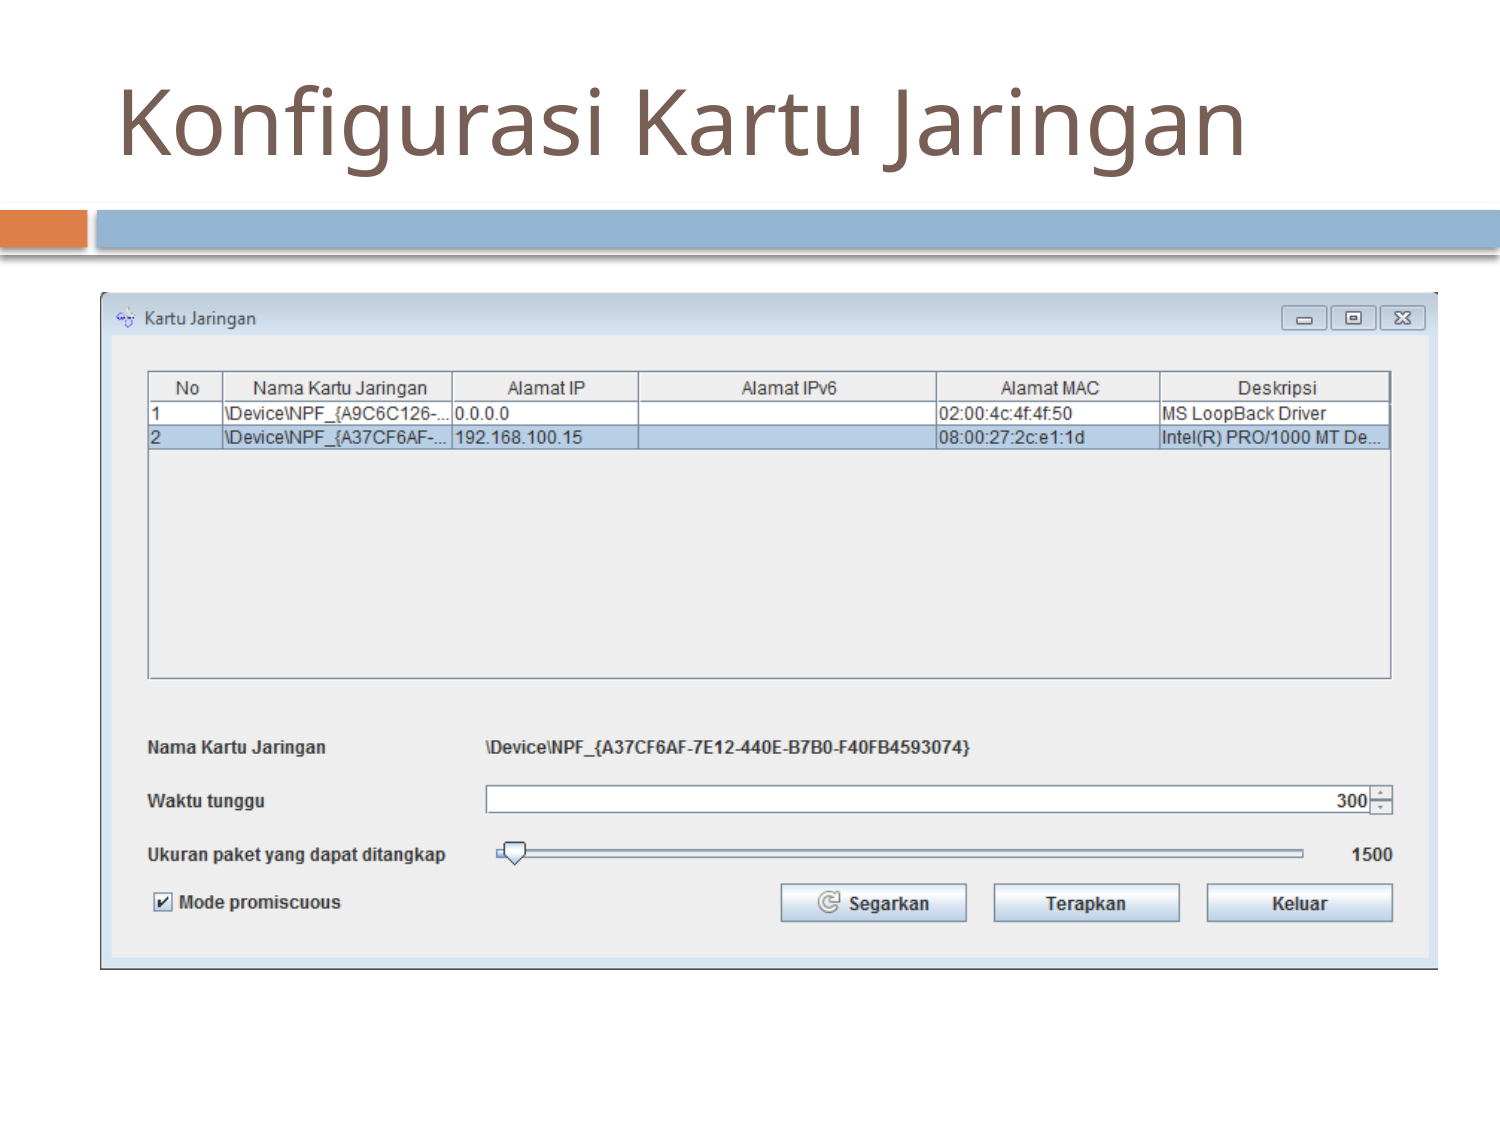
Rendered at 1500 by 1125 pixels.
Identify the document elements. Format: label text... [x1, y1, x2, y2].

title Konfigurasi Kartu Jaringan [100, 37, 1438, 200]
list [100, 292, 1439, 971]
